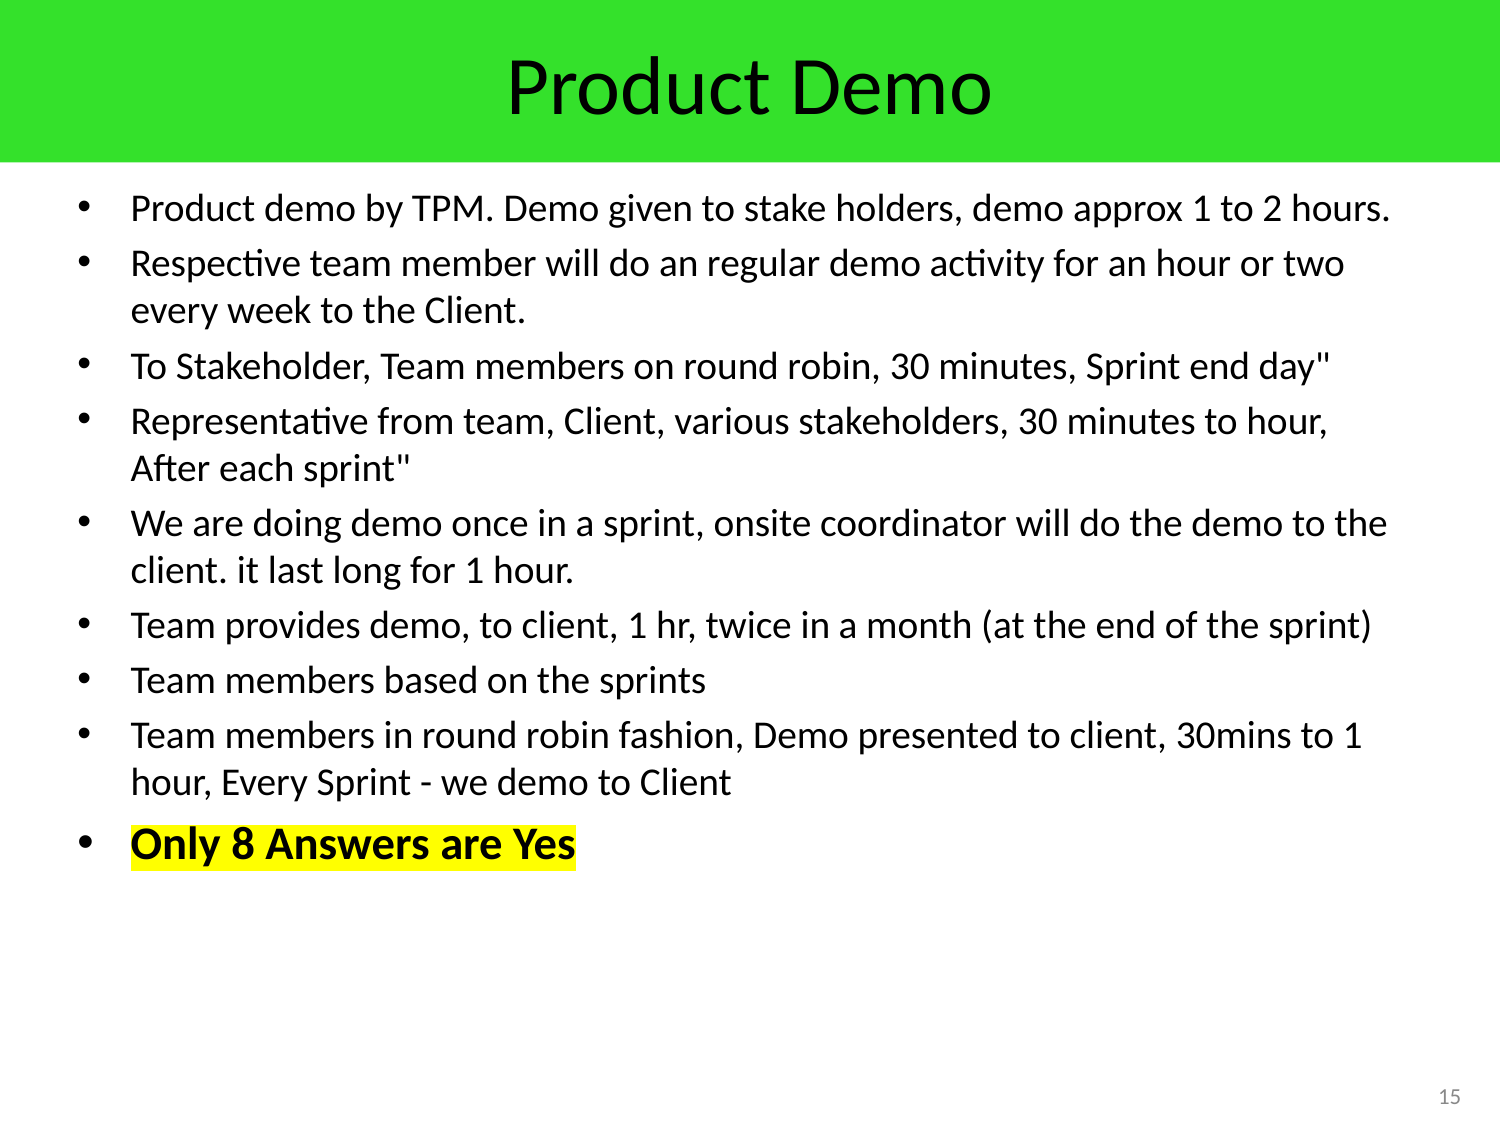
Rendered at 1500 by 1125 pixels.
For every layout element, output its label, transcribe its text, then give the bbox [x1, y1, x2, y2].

slide_number 15 [1400, 1065, 1500, 1125]
list Product demo by TPM. Demo given to stake holders, demo approx 1 to 2 hours. Respective team member will do an regular demo activity for an hour or two every week to the Client. To Stakeholder, Team members on round robin, 30 minutes, Sprint end day" Representative from team, Client, various stakeholders, 30 minutes to hour, After each sprint" We are doing demo once in a sprint, onsite coordinator will do the demo to the client. it last long for 1 hour. Team provides demo, to client, 1 hr, twice in a month (at the end of the sprint) Team members based on the sprints Team members in round robin fashion, Demo presented to client, 30mins to 1 hour, Every Sprint - we demo to Client Only 8 Answers are Yes [62, 174, 1413, 975]
title Product Demo [0, 0, 1500, 163]
